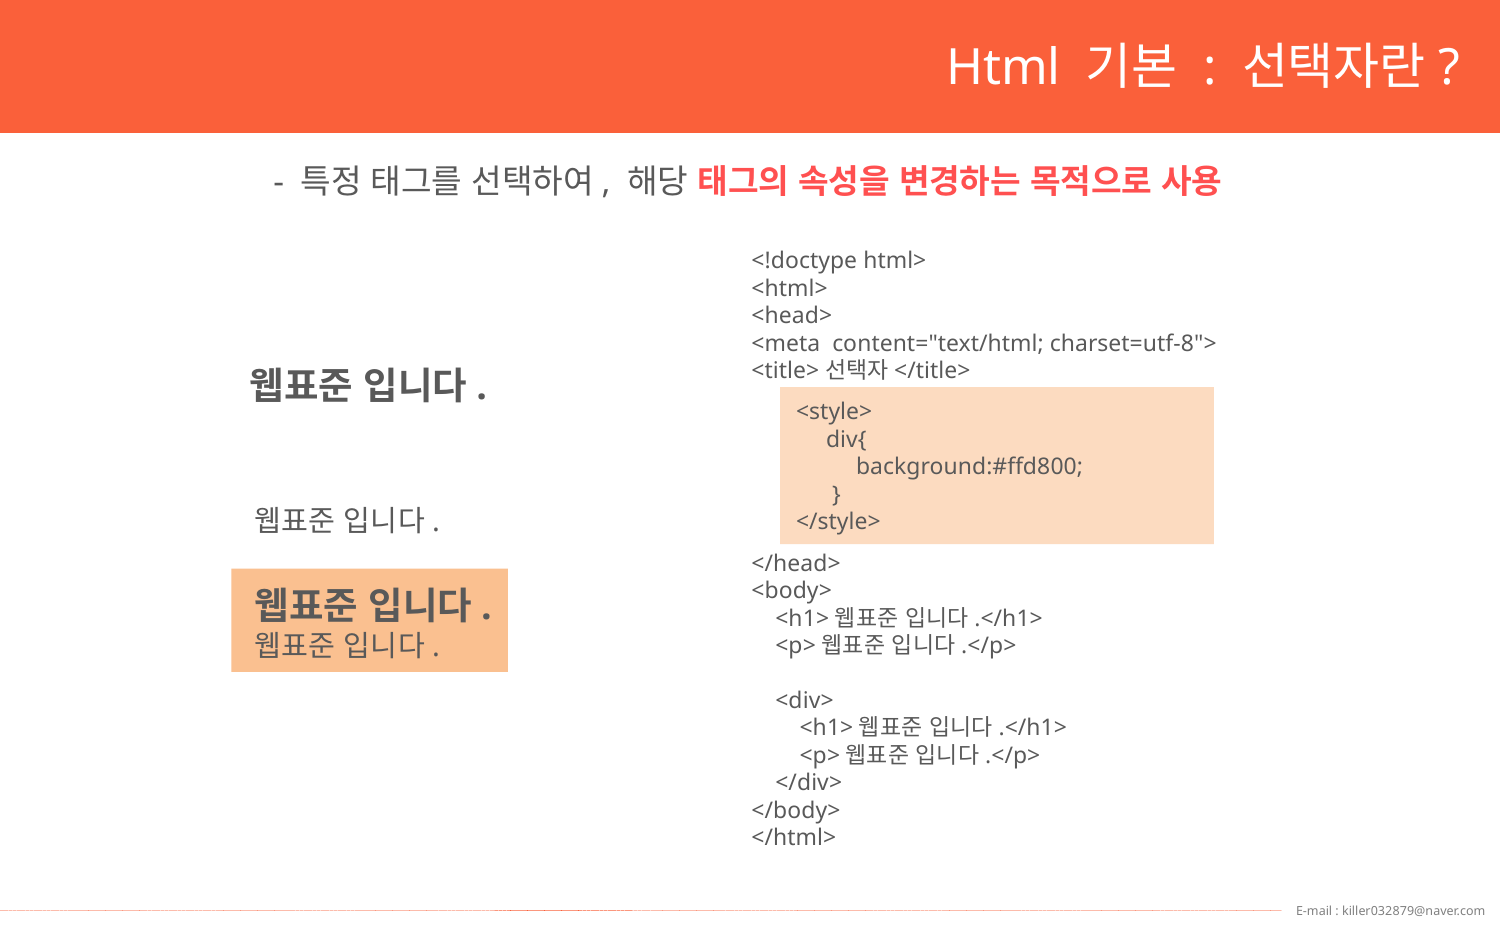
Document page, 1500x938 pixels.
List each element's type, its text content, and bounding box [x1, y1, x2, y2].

text_box - 특정 태그를 선택하여, 해당 태그의 속성을 변경하는 목적으로 사용 [258, 152, 1238, 208]
picture [0, 133, 1500, 938]
text_box 웹표준 입니다. [235, 354, 503, 415]
text_box <!doctype html> <html> <head> <meta content="text/html; charset=utf-8"> <title>선택자</title> </head> <body> <h1>웹표준 입니다.</h1> <p>웹표준 입니다.</p> <div> <h1>웹표준 입니다.</h1> <p>웹표준 입니다.</p> </div> </body> </html> [736, 238, 1233, 858]
text_box [229, 566, 510, 674]
text_box 웹표준 입니다. 웹표준 입니다. 웹표준 입니다. [240, 494, 507, 670]
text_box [779, 386, 1215, 545]
text_box Html 기본 : 선택자란? [931, 27, 1475, 103]
